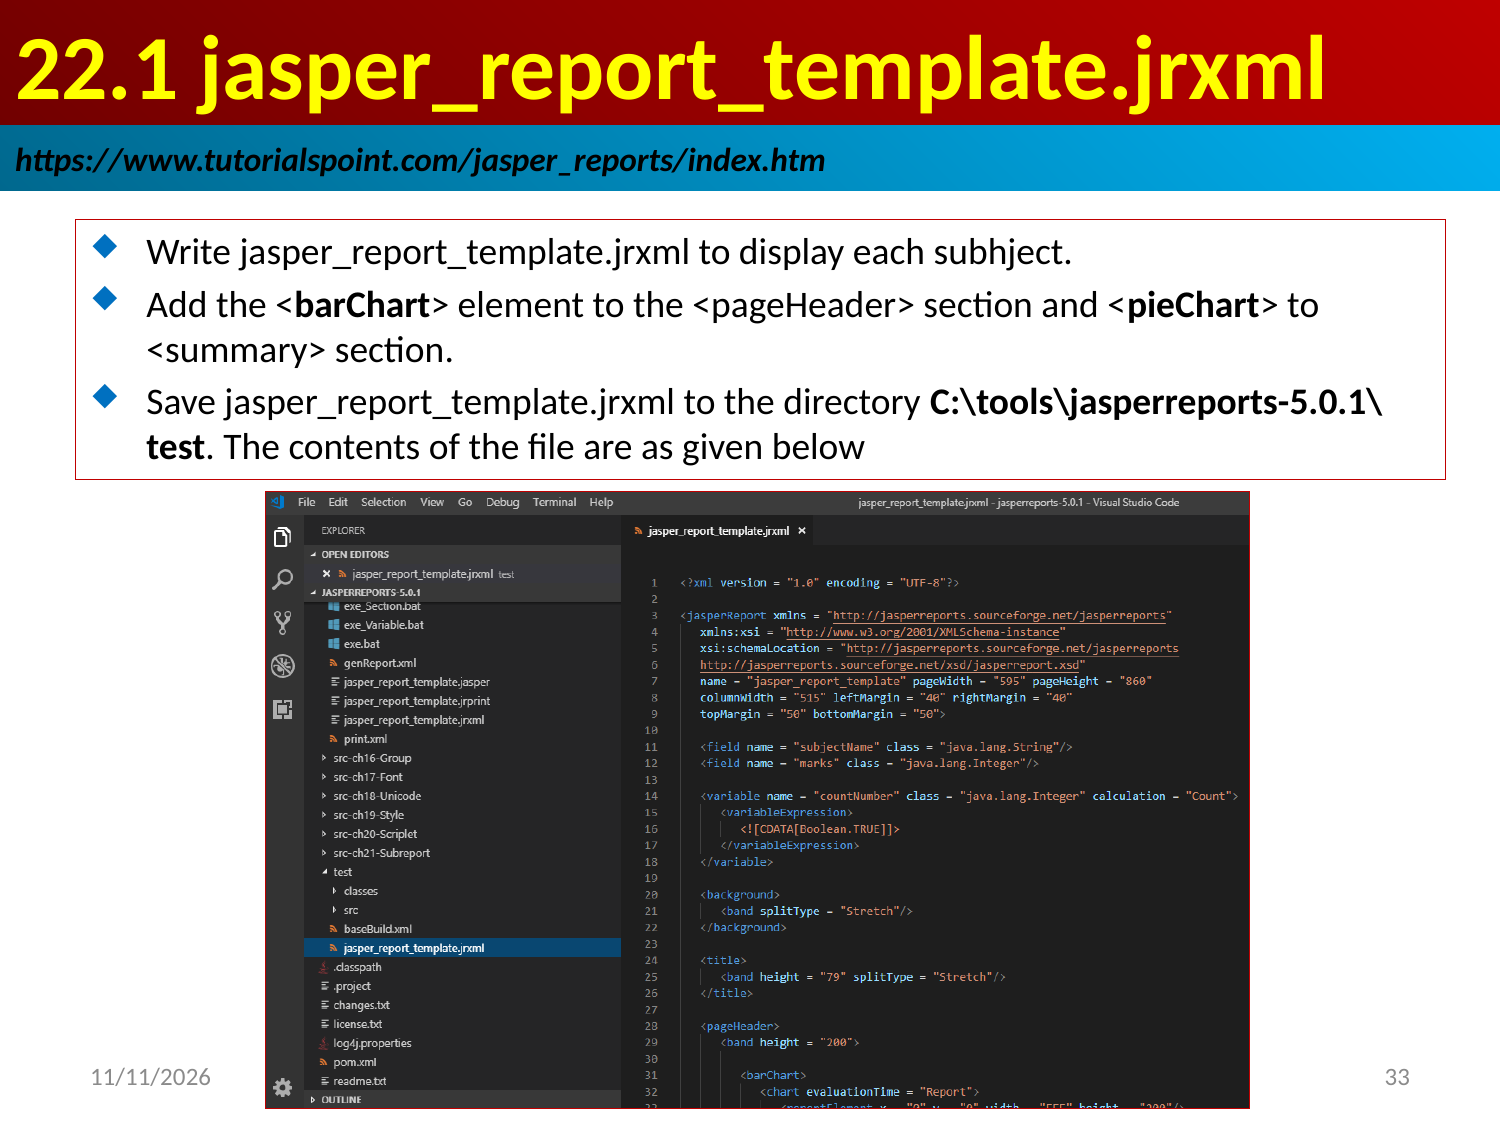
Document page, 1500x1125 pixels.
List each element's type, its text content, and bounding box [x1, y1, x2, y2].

subtitle Write jasper_report_template.jrxml to display each subhject. Add the <barChart> element to the <pageHeader> section and <pieChart> to <summary> section. Save jasper_report_template.jrxml to the directory C:\tools\jasperreports-5.0.1\test. The contents of the file are as given below [75, 219, 1446, 480]
slide_number 33 [1254, 1042, 1425, 1109]
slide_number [75, 1042, 260, 1109]
text_box https://www.tutorialspoint.com/jasper_reports/index.htm [0, 125, 1500, 191]
title 22.1 jasper_report_template.jrxml [0, 0, 1500, 125]
picture [265, 491, 1251, 1110]
